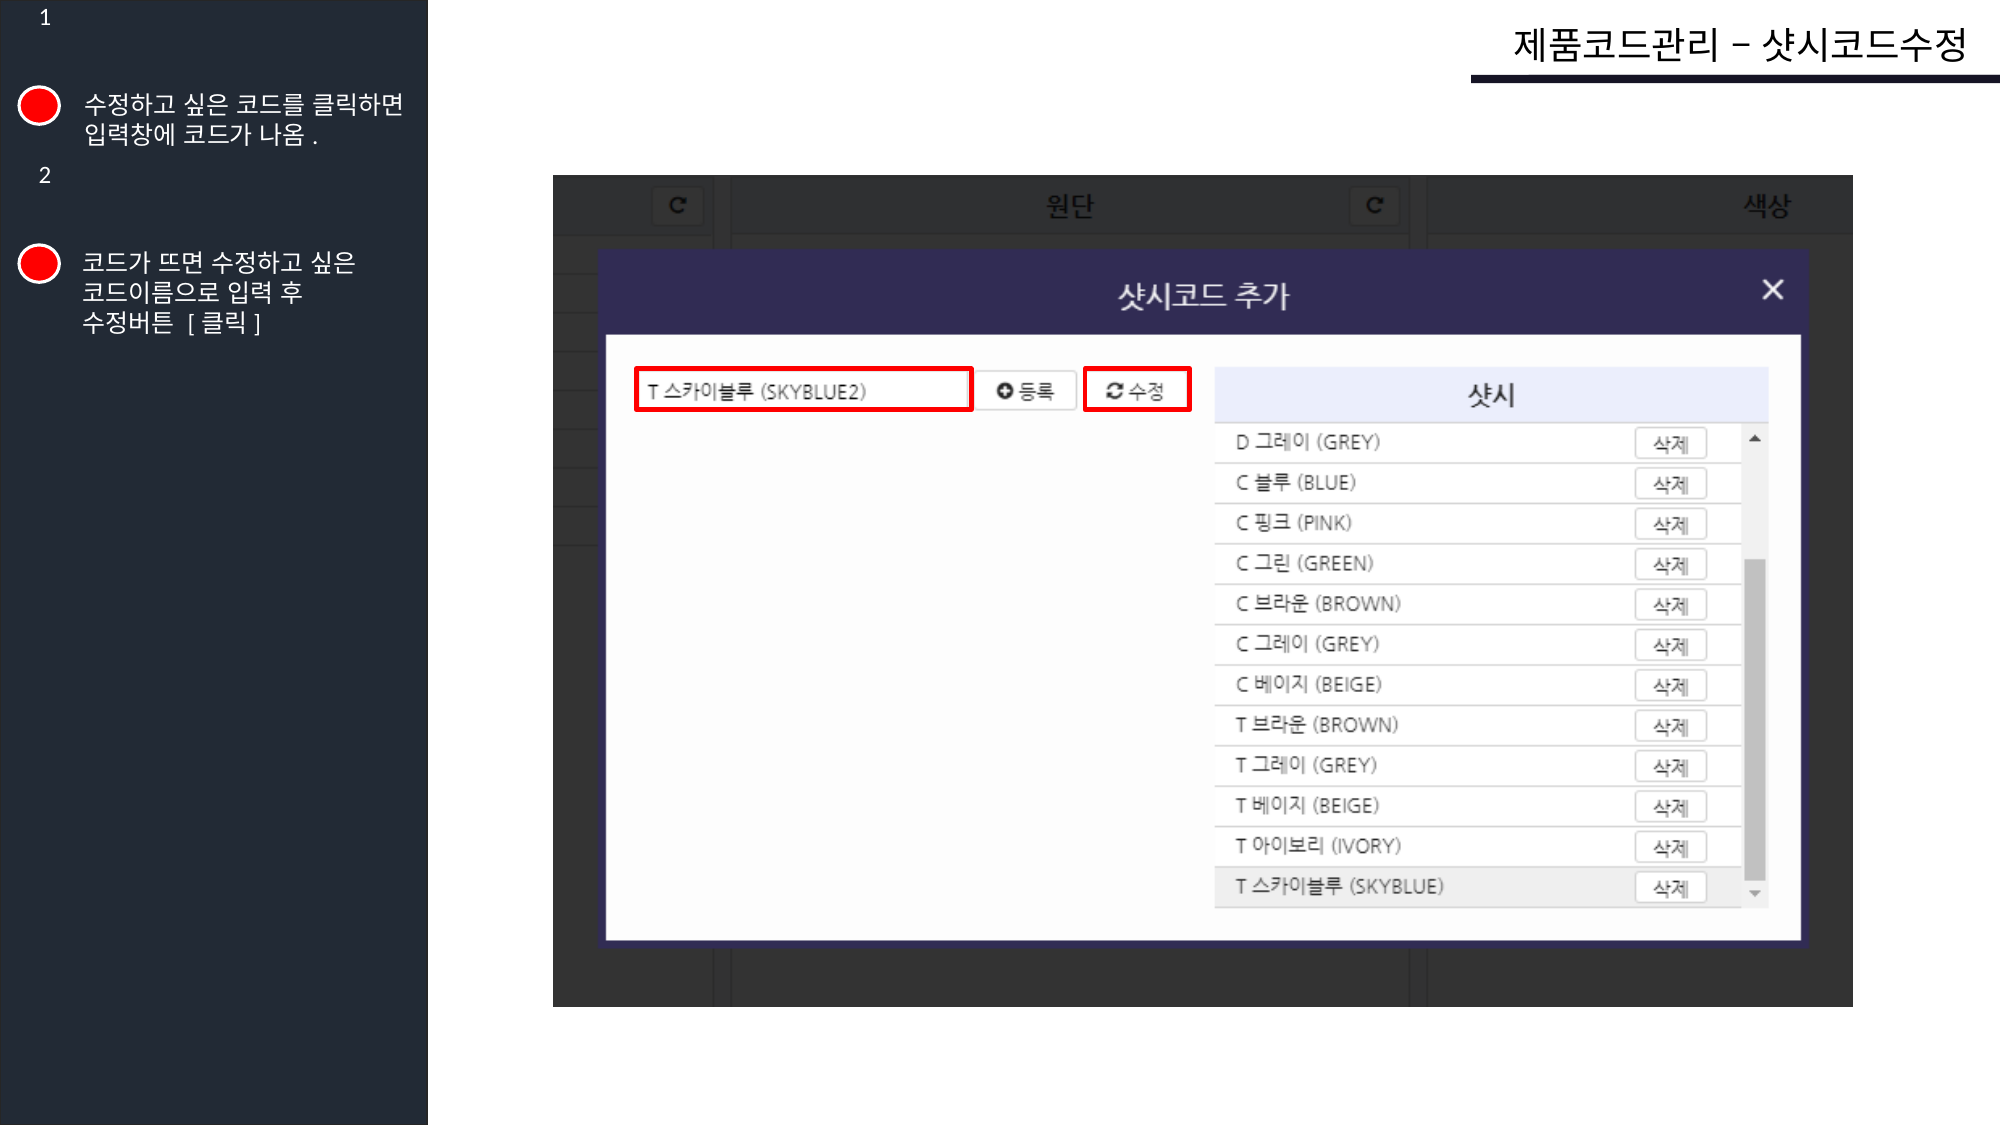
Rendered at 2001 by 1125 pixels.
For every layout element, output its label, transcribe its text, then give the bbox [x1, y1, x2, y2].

text_box 제품코드관리 – 샷시코드수정 [1482, 15, 2000, 74]
text_box 코드가 뜨면 수정하고 싶은 코드이름으로 입력 후 수정버튼 [클릭] [67, 240, 379, 345]
text_box 수정하고 싶은 코드를 클릭하면 입력창에 코드가 나옴. [70, 82, 427, 157]
text_box 2 [17, 243, 61, 284]
picture [553, 175, 1853, 1007]
text_box [1470, 74, 2000, 84]
text_box [0, 0, 428, 1125]
text_box 1 [17, 85, 61, 126]
